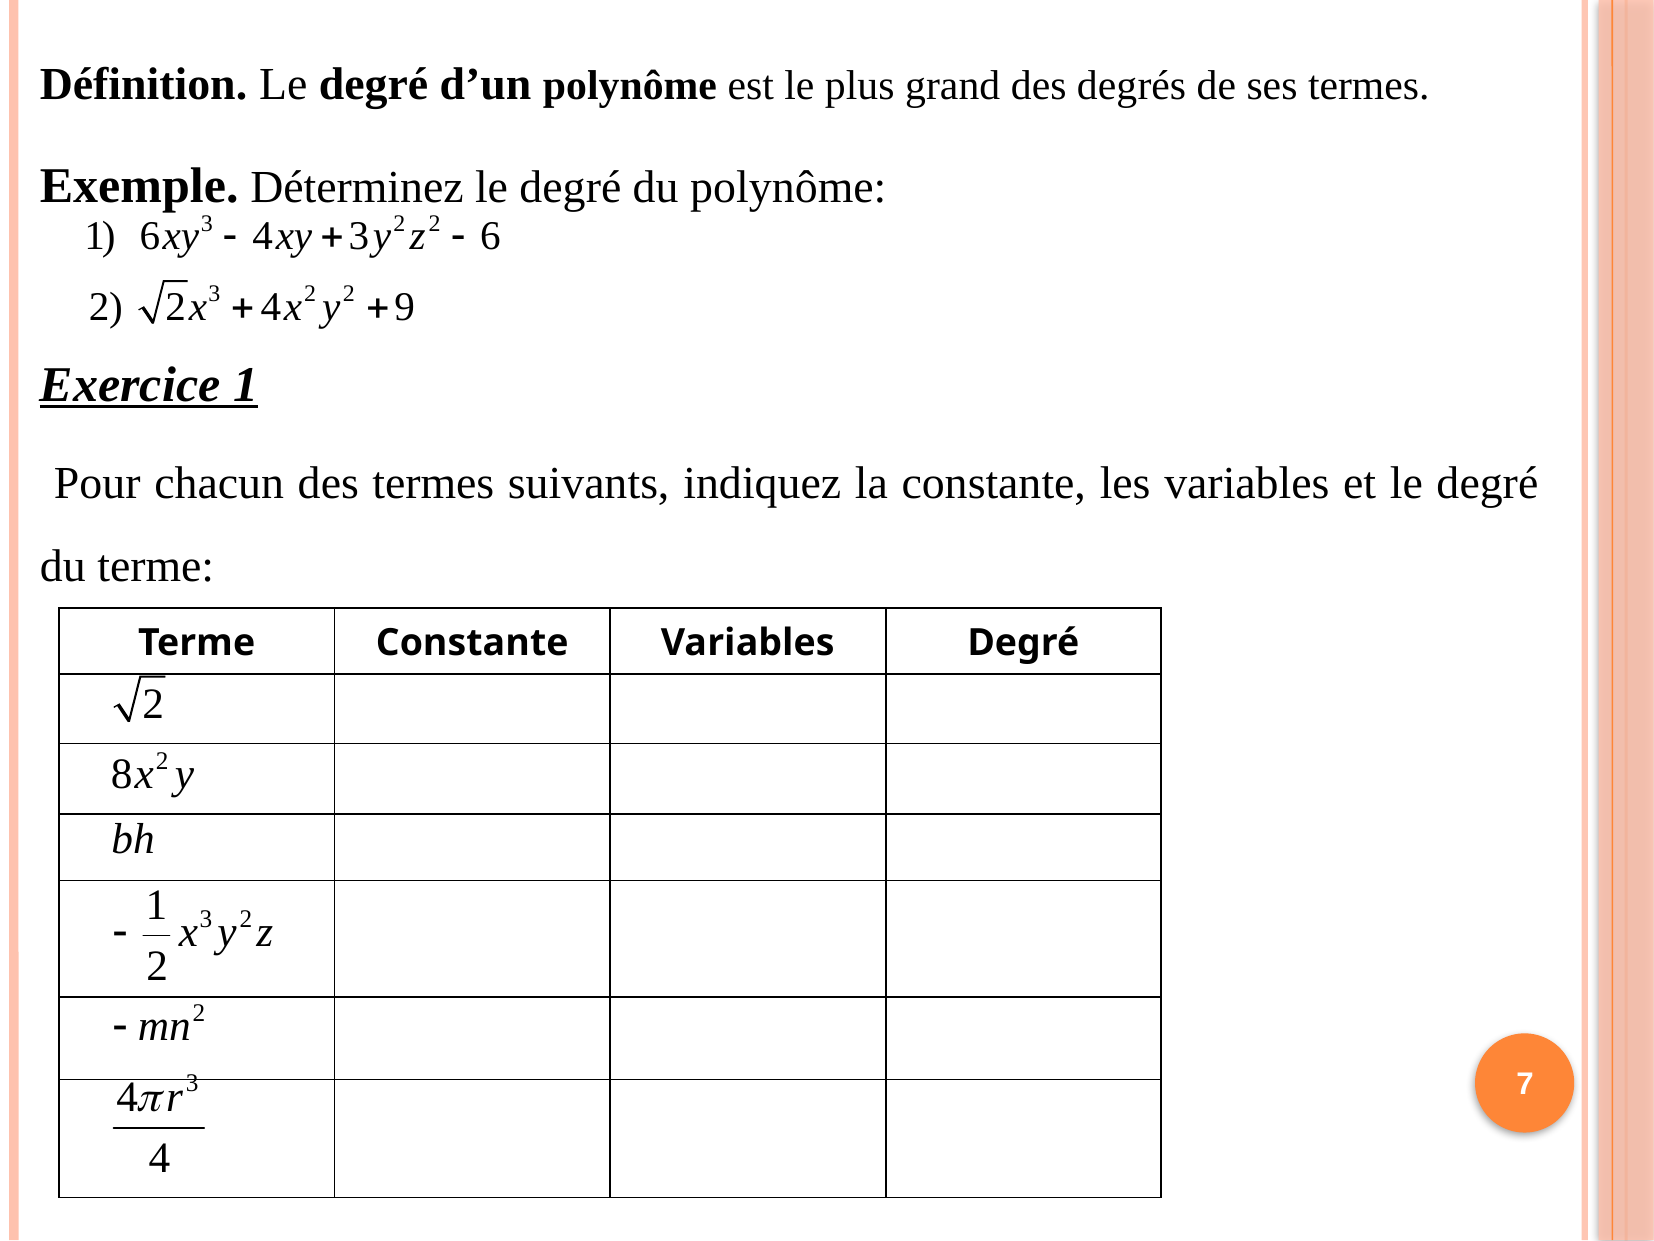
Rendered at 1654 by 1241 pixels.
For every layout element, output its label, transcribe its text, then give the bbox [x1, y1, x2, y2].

list Définition. Le degré d’un polynôme est le plus grand des degrés de ses termes. Exemple. Déterminez le degré du polynôme: Exercice 1 Pour chacun des termes suivants, indiquez la constante, les variables et le degré du terme: [23, 17, 1557, 1121]
table_cell [335, 881, 609, 996]
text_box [105, 666, 284, 1182]
table_cell [60, 998, 99, 1079]
table_cell [611, 675, 885, 743]
table_cell [335, 675, 609, 743]
table_header Variables [611, 609, 885, 673]
table_cell [335, 998, 609, 1079]
slide_number 7 [1470, 1036, 1581, 1132]
table_cell [290, 744, 334, 813]
table_cell [887, 881, 1160, 996]
table_cell [611, 998, 885, 1079]
table_cell [887, 815, 1160, 880]
table_cell [60, 744, 99, 813]
table_header Terme [60, 609, 334, 673]
table_cell [611, 1080, 885, 1197]
table_cell [335, 815, 609, 880]
table_cell [887, 1080, 1160, 1197]
table_cell [887, 744, 1160, 813]
table_cell [60, 881, 99, 996]
table_header Constante [335, 609, 609, 673]
table_cell [290, 998, 334, 1079]
table_cell [290, 815, 334, 880]
table_header Degré [887, 609, 1160, 673]
table_cell [335, 744, 609, 813]
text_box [82, 206, 509, 337]
table_cell [611, 881, 885, 996]
table_cell [290, 675, 334, 743]
table_cell [611, 815, 885, 880]
table_cell [290, 881, 334, 996]
table_cell [611, 744, 885, 813]
table_cell [60, 675, 99, 743]
table_cell [60, 815, 99, 880]
table_cell [60, 1080, 334, 1197]
table_cell [335, 1080, 609, 1197]
table_cell [887, 998, 1160, 1079]
table_cell [887, 675, 1160, 743]
